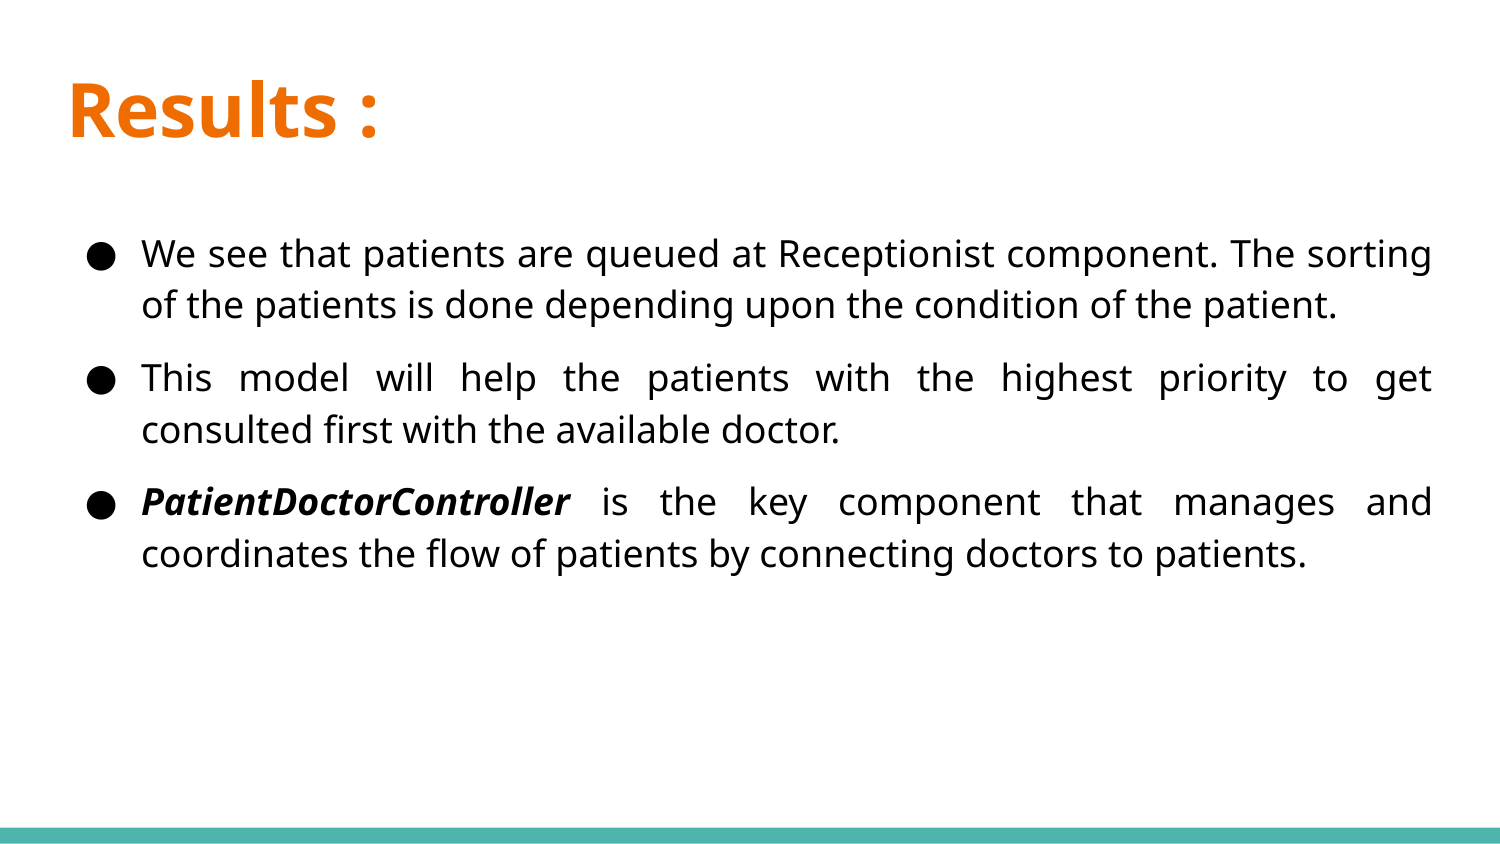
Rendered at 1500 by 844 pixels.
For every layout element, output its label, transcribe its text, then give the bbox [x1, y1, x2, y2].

title Results : [51, 48, 1449, 164]
list We see that patients are queued at Receptionist component. The sorting of the patients is done depending upon the condition of the patient. This model will help the patients with the highest priority to get consulted first with the available doctor. PatientDoctorController is the key component that manages and coordinates the flow of patients by connecting doctors to patients. [51, 207, 1449, 750]
